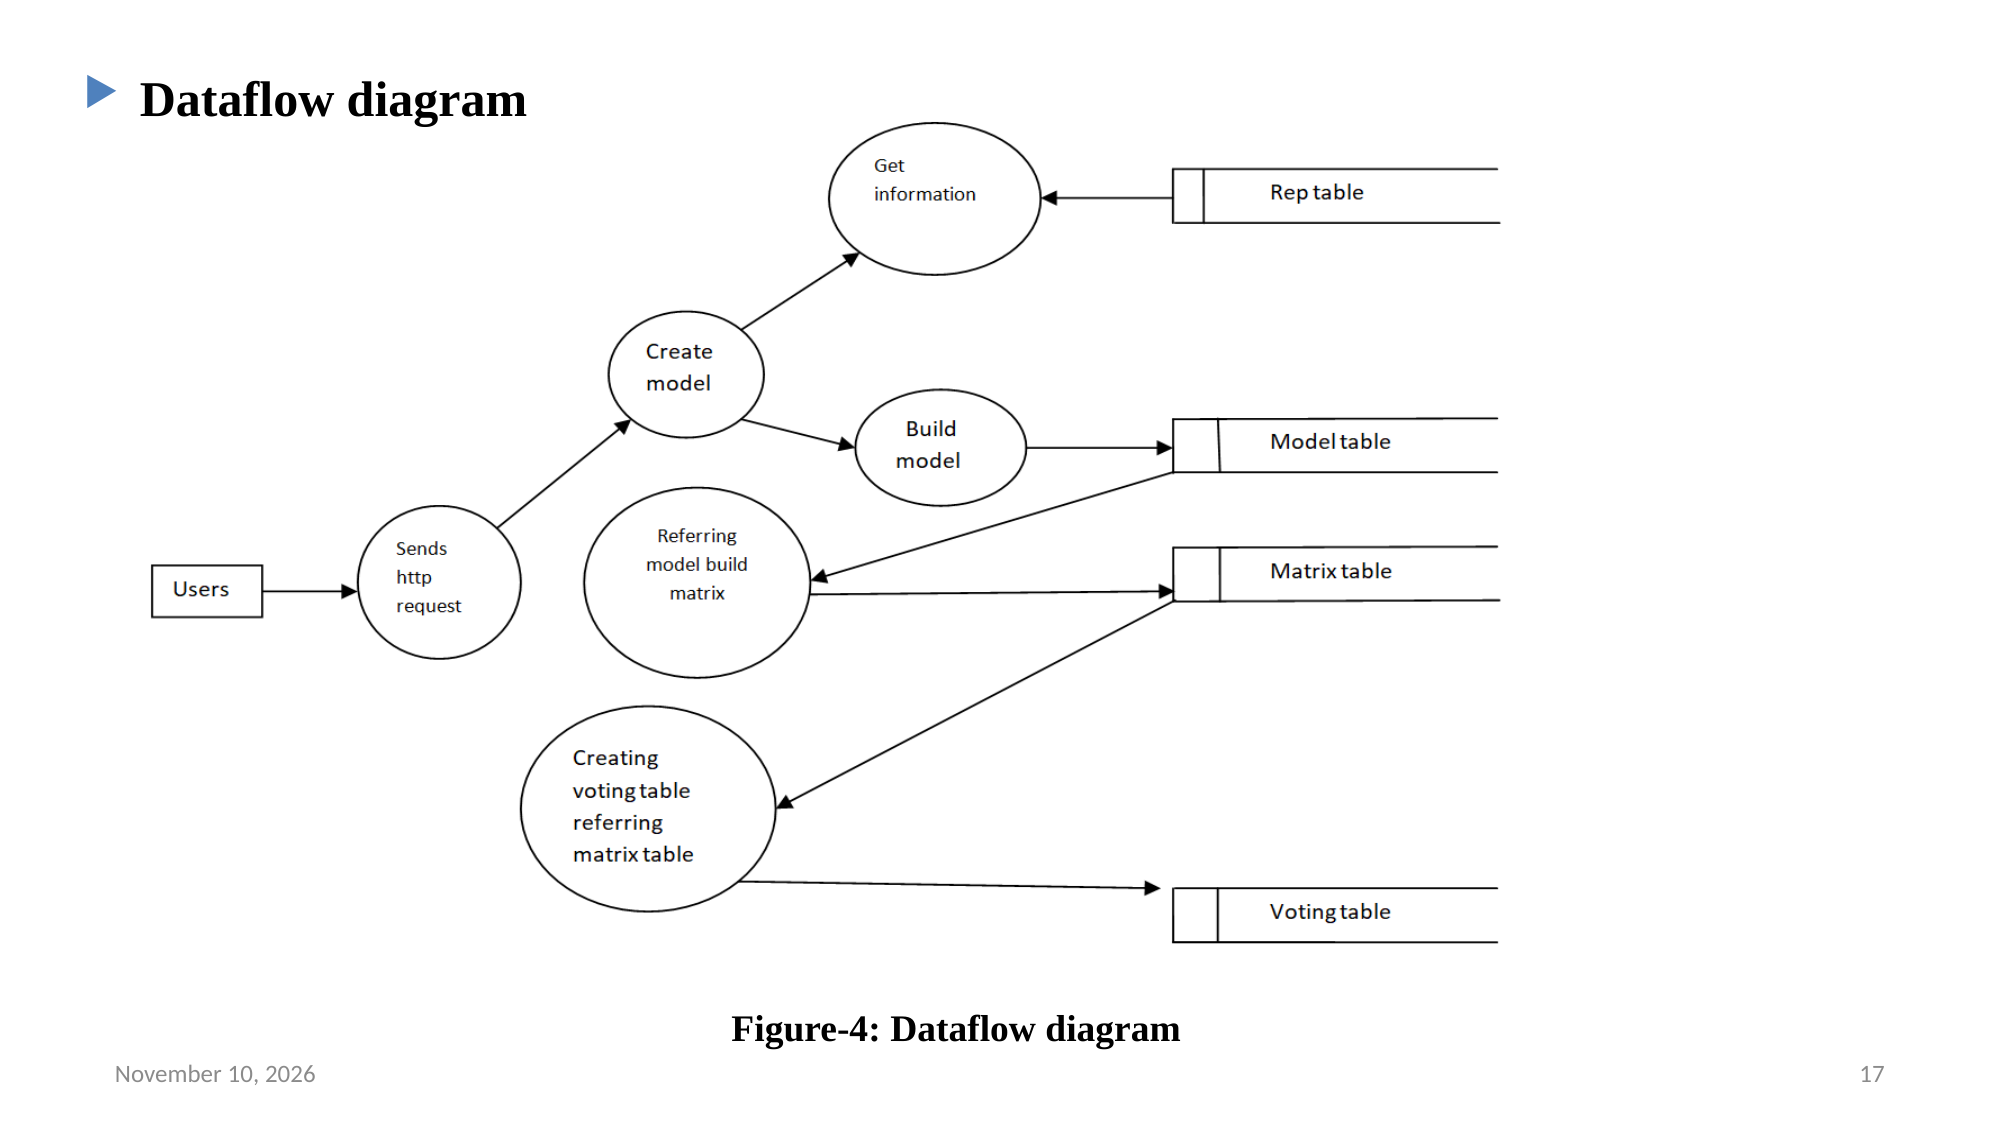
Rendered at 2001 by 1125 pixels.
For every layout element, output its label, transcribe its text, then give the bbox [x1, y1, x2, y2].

text_box Figure-4: Dataflow diagram [487, 996, 1425, 1057]
picture [27, 116, 1510, 946]
slide_number 17 [1433, 1042, 1900, 1103]
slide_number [99, 1042, 567, 1103]
text_box Dataflow diagram [68, 59, 1705, 182]
